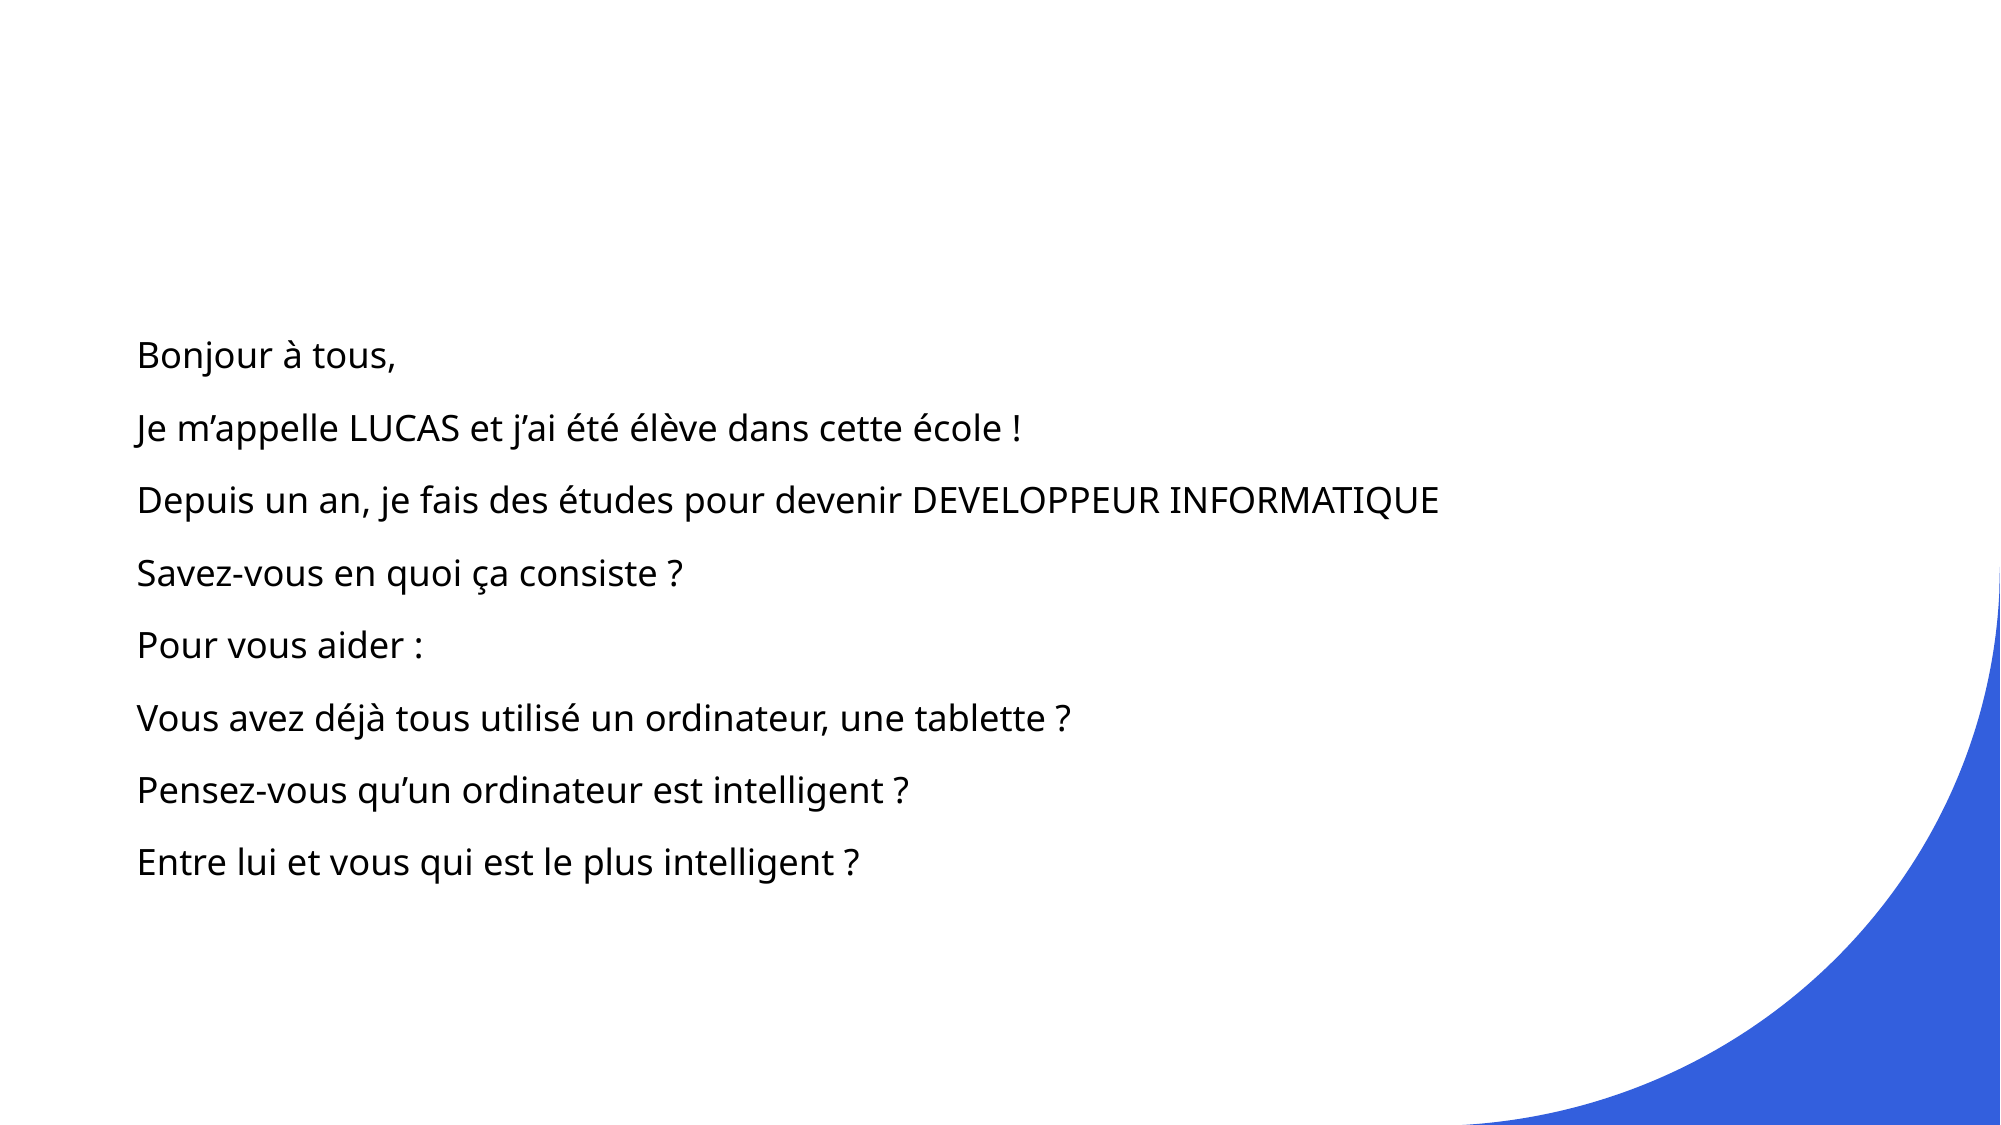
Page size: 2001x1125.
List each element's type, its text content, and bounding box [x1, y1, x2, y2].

list Bonjour à tous, Je m’appelle LUCAS et j’ai été élève dans cette école ! Depuis un an, je fais des études pour devenir DEVELOPPEUR INFORMATIQUE Savez-vous en quoi ça consiste ? Pour vous aider : Vous avez déjà tous utilisé un ordinateur, une tablette ? Pensez-vous qu’un ordinateur est intelligent ? Entre lui et vous qui est le plus intelligent ? [121, 316, 1754, 893]
